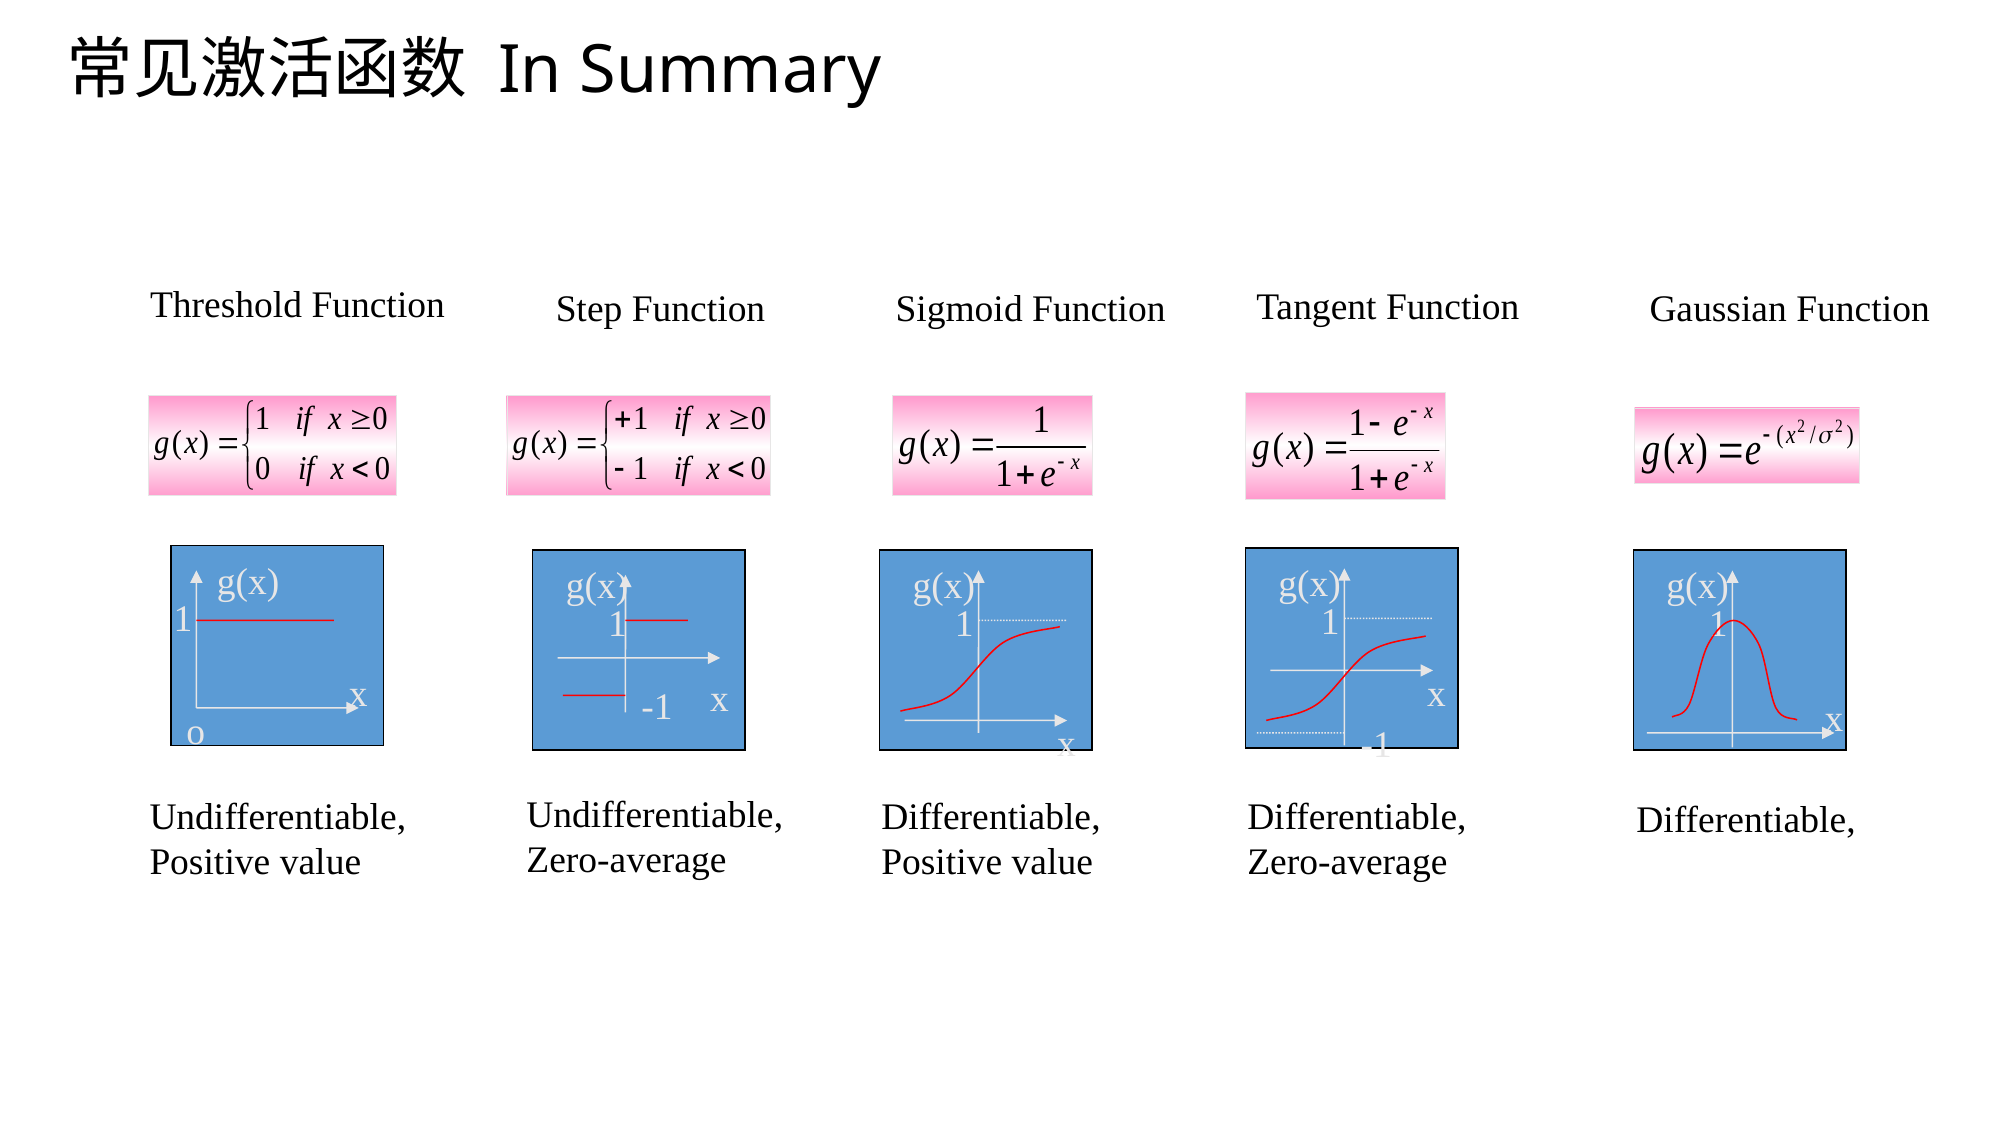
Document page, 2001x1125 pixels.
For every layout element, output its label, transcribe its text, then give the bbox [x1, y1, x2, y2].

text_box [133, 272, 462, 891]
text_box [1620, 276, 1947, 849]
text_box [506, 276, 800, 889]
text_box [1231, 274, 1536, 891]
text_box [865, 276, 1183, 891]
text_box 常见激活函数 In Summary [52, 18, 897, 113]
